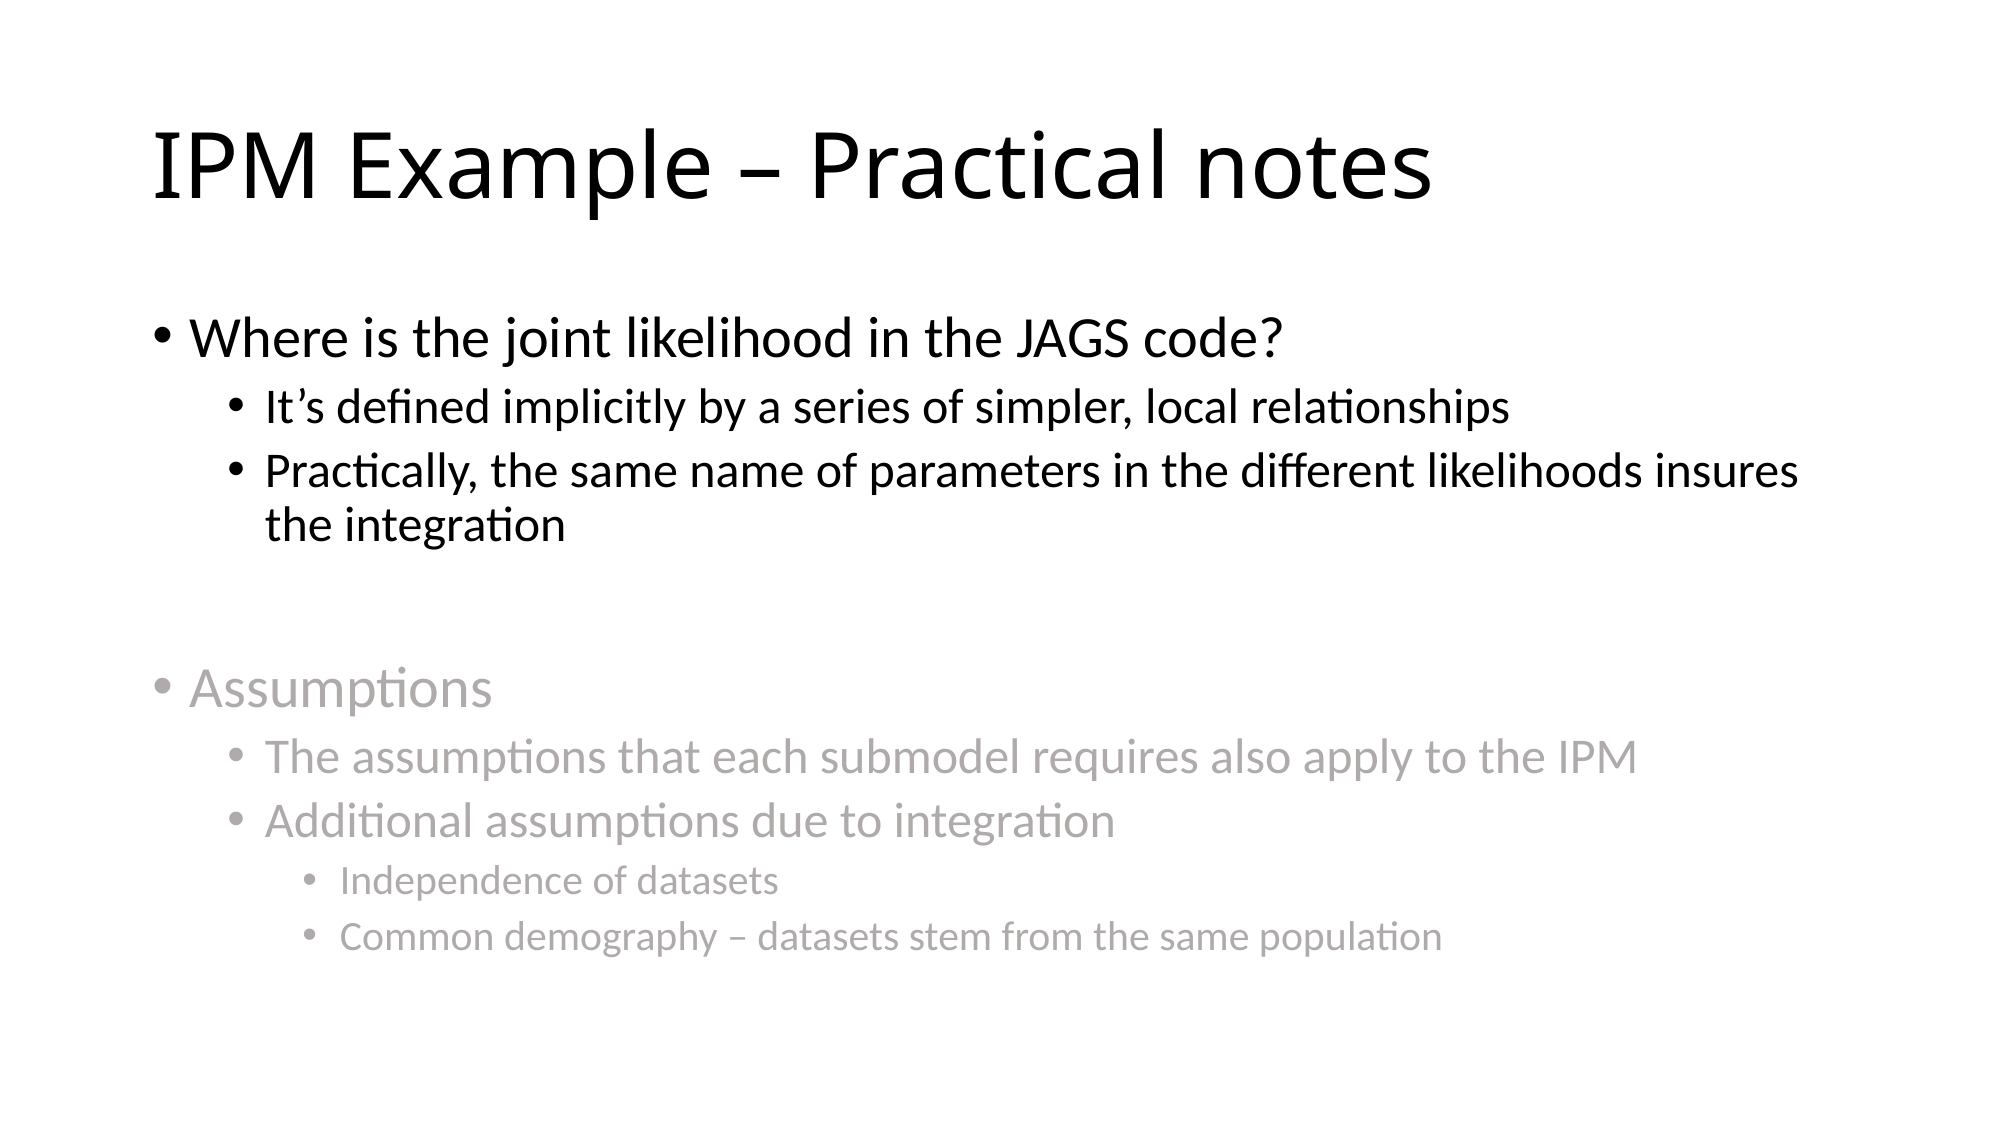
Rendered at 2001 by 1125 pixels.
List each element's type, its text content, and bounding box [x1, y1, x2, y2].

list Where is the joint likelihood in the JAGS code? It’s defined implicitly by a series of simpler, local relationships Practically, the same name of parameters in the different likelihoods insures the integration Assumptions The assumptions that each submodel requires also apply to the IPM Additional assumptions due to integration Independence of datasets Common demography – datasets stem from the same population [137, 299, 1863, 1014]
title IPM Example – Practical notes [137, 59, 1863, 278]
